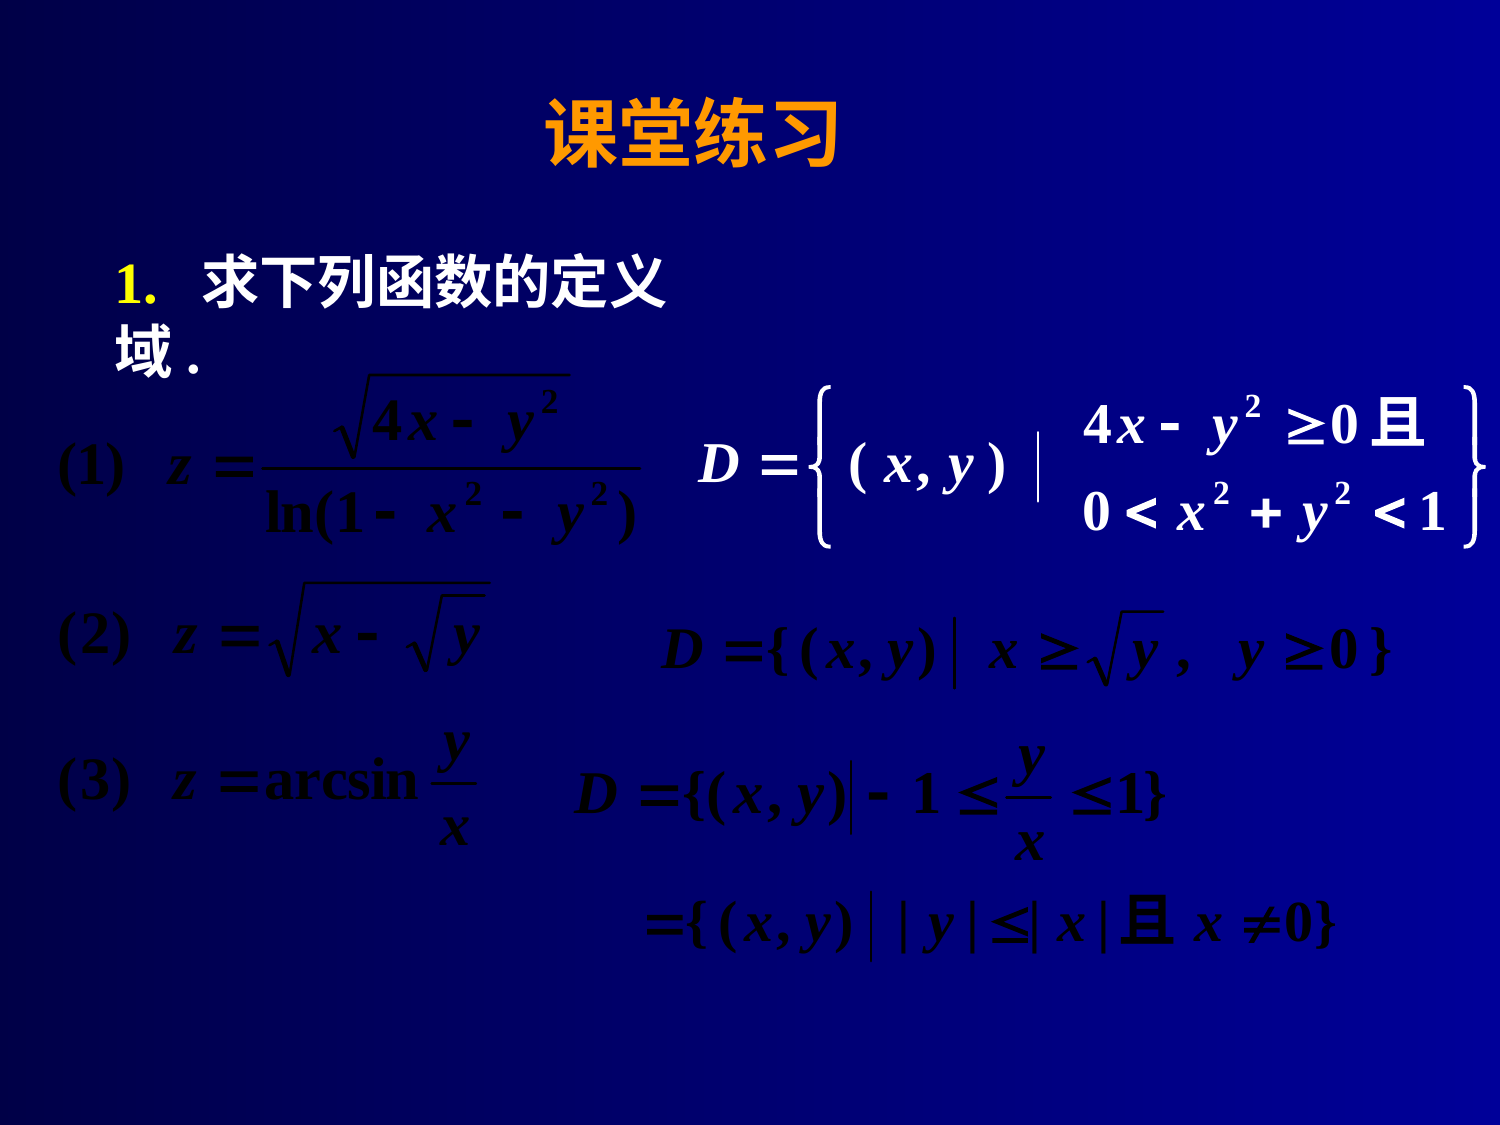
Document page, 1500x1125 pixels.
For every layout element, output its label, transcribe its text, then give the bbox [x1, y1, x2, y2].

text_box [49, 362, 651, 861]
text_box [562, 712, 1176, 875]
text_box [687, 375, 1500, 560]
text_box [649, 599, 1401, 699]
title 课堂练习 [474, 74, 913, 188]
text_box 1. 求下列函数的定义域. [99, 237, 763, 393]
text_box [632, 878, 1346, 972]
